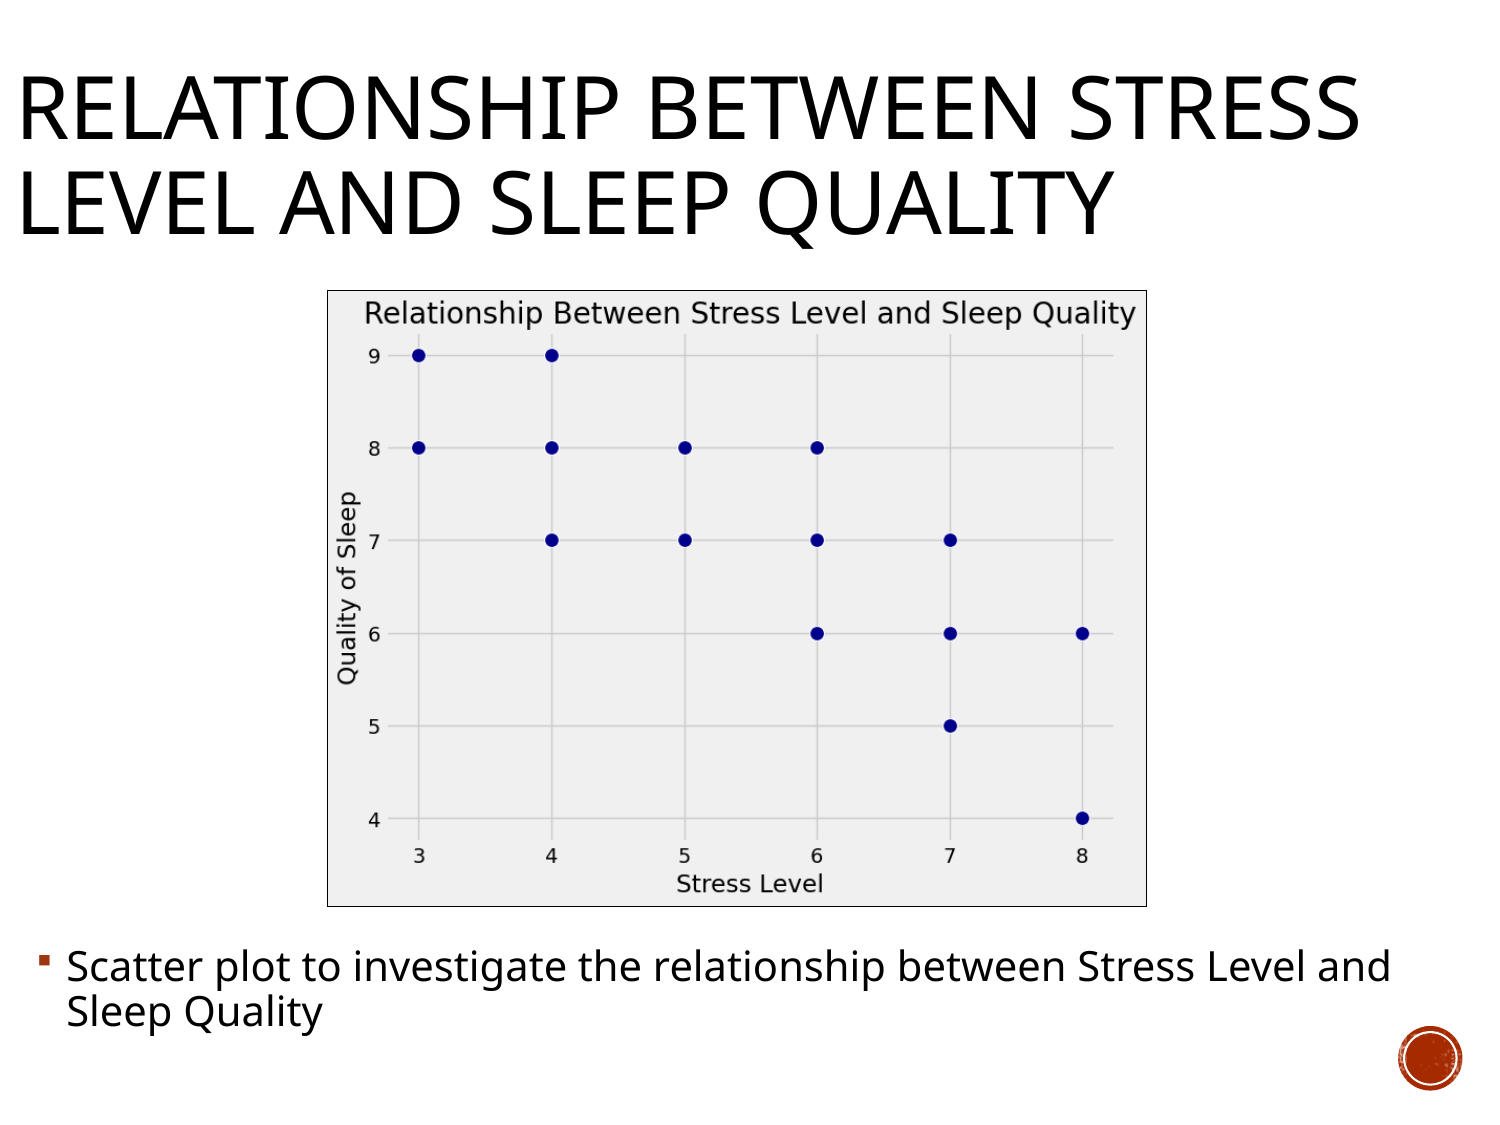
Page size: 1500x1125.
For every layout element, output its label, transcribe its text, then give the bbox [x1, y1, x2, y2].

text_box Scatter plot to investigate the relationship between Stress Level and Sleep Quality [21, 937, 1454, 1125]
picture [327, 290, 1147, 907]
title relationship between Stress Level and Sleep Quality [0, 26, 1388, 291]
